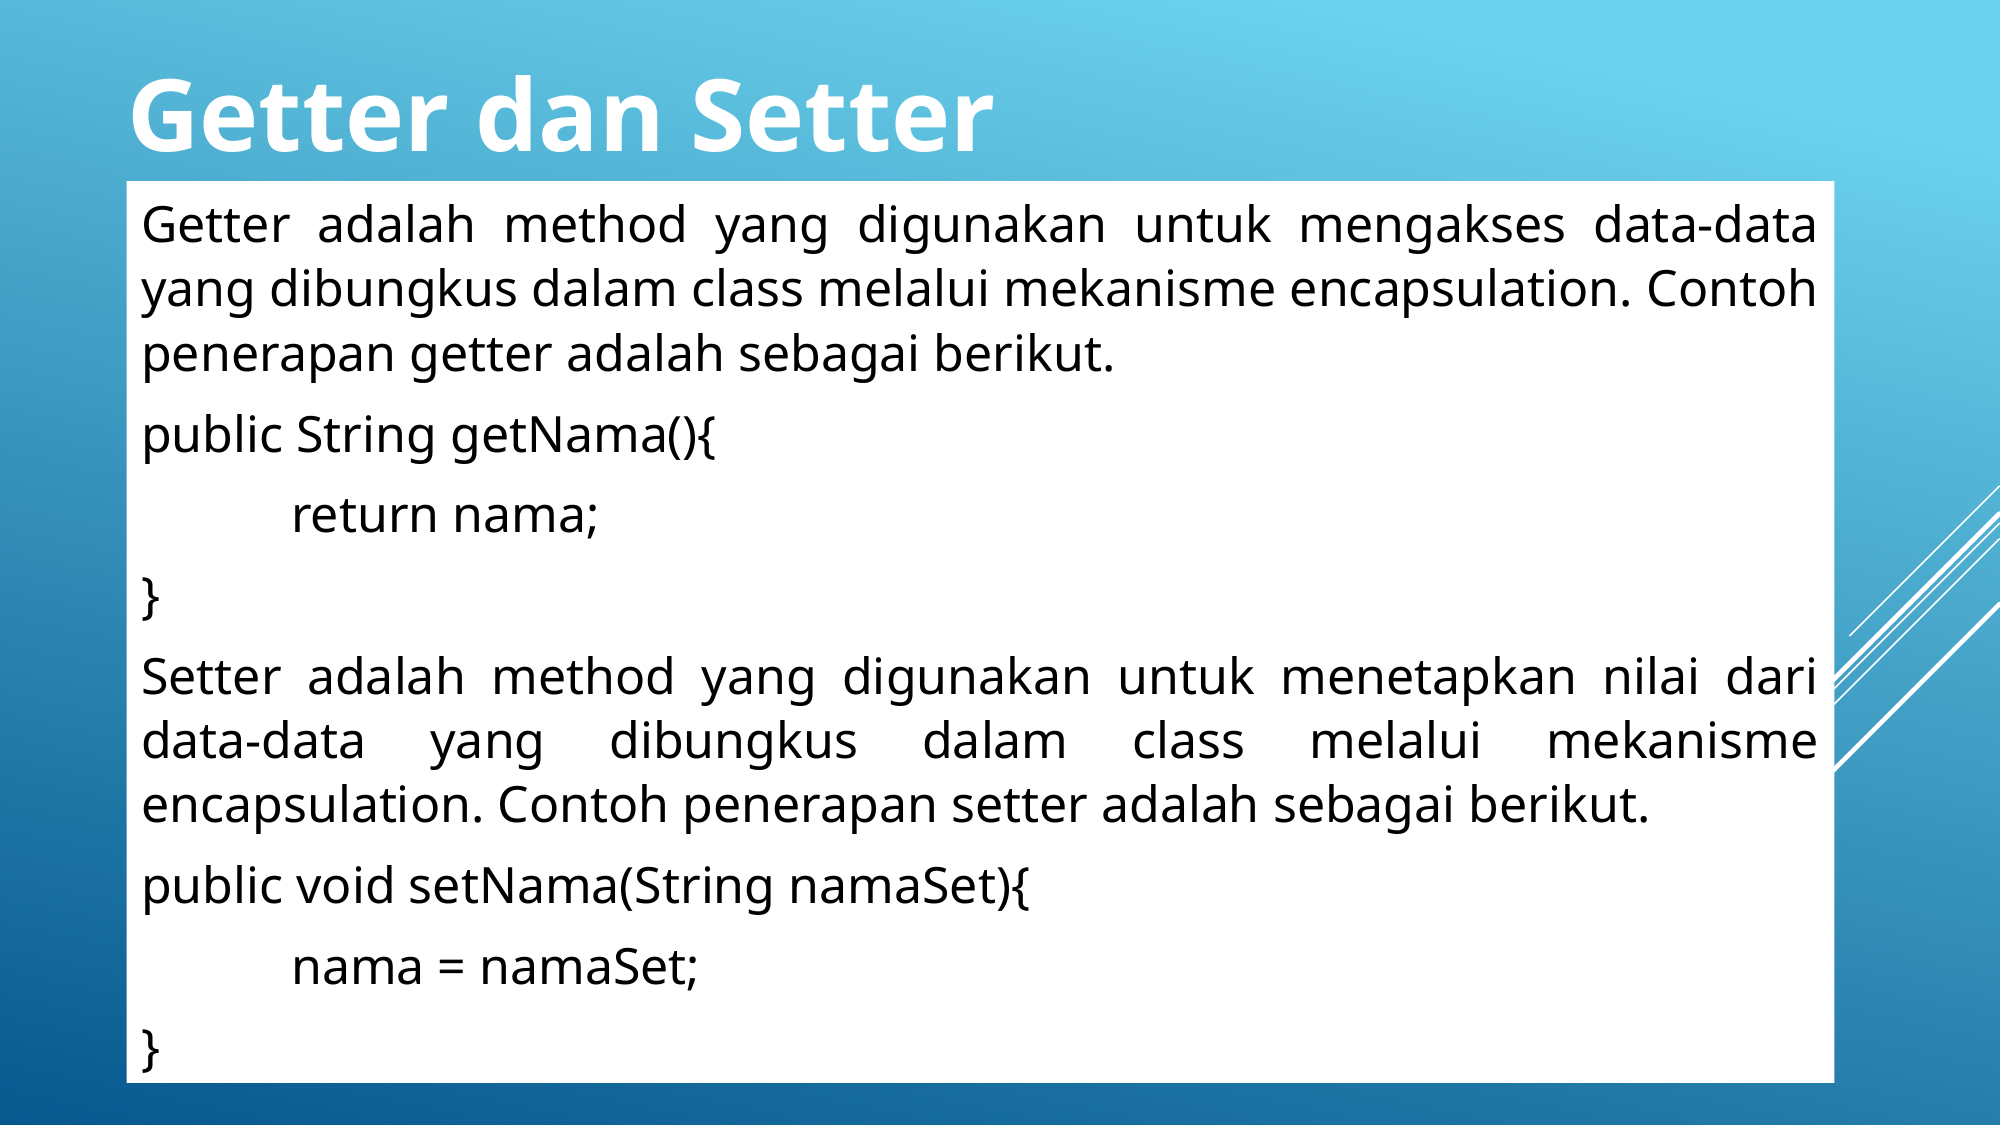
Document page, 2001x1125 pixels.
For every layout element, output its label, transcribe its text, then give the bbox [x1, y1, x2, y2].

list Getter dan Setter [112, 40, 1835, 182]
text_box Getter adalah method yang digunakan untuk mengakses data-data yang dibungkus dalam class melalui mekanisme encapsulation. Contoh penerapan getter adalah sebagai berikut. public String getNama(){ return nama; } Setter adalah method yang digunakan untuk menetapkan nilai dari data-data yang dibungkus dalam class melalui mekanisme encapsulation. Contoh penerapan setter adalah sebagai berikut. public void setNama(String namaSet){ nama = namaSet; } [126, 181, 1835, 1083]
